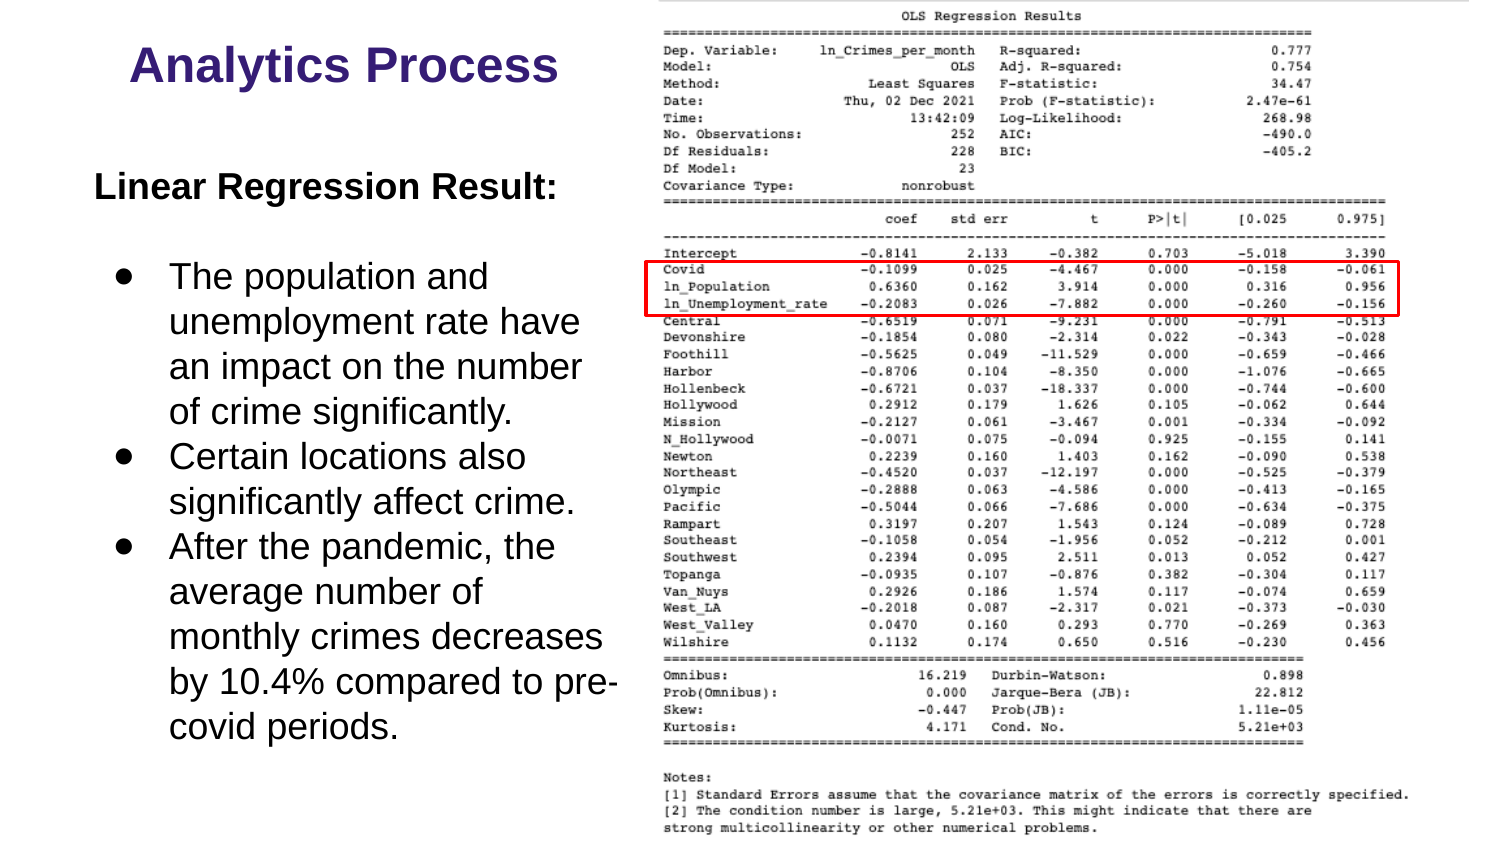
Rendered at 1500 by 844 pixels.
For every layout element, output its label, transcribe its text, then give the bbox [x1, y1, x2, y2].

picture [617, 0, 1469, 844]
text_box Analytics Process [113, 17, 601, 108]
text_box Linear Regression Result: The population and unemployment rate have an impact on the number of crime significantly. Certain locations also significantly affect crime. After the pandemic, the average number of monthly crimes decreases by 10.4% compared to pre-covid periods. [78, 146, 612, 842]
